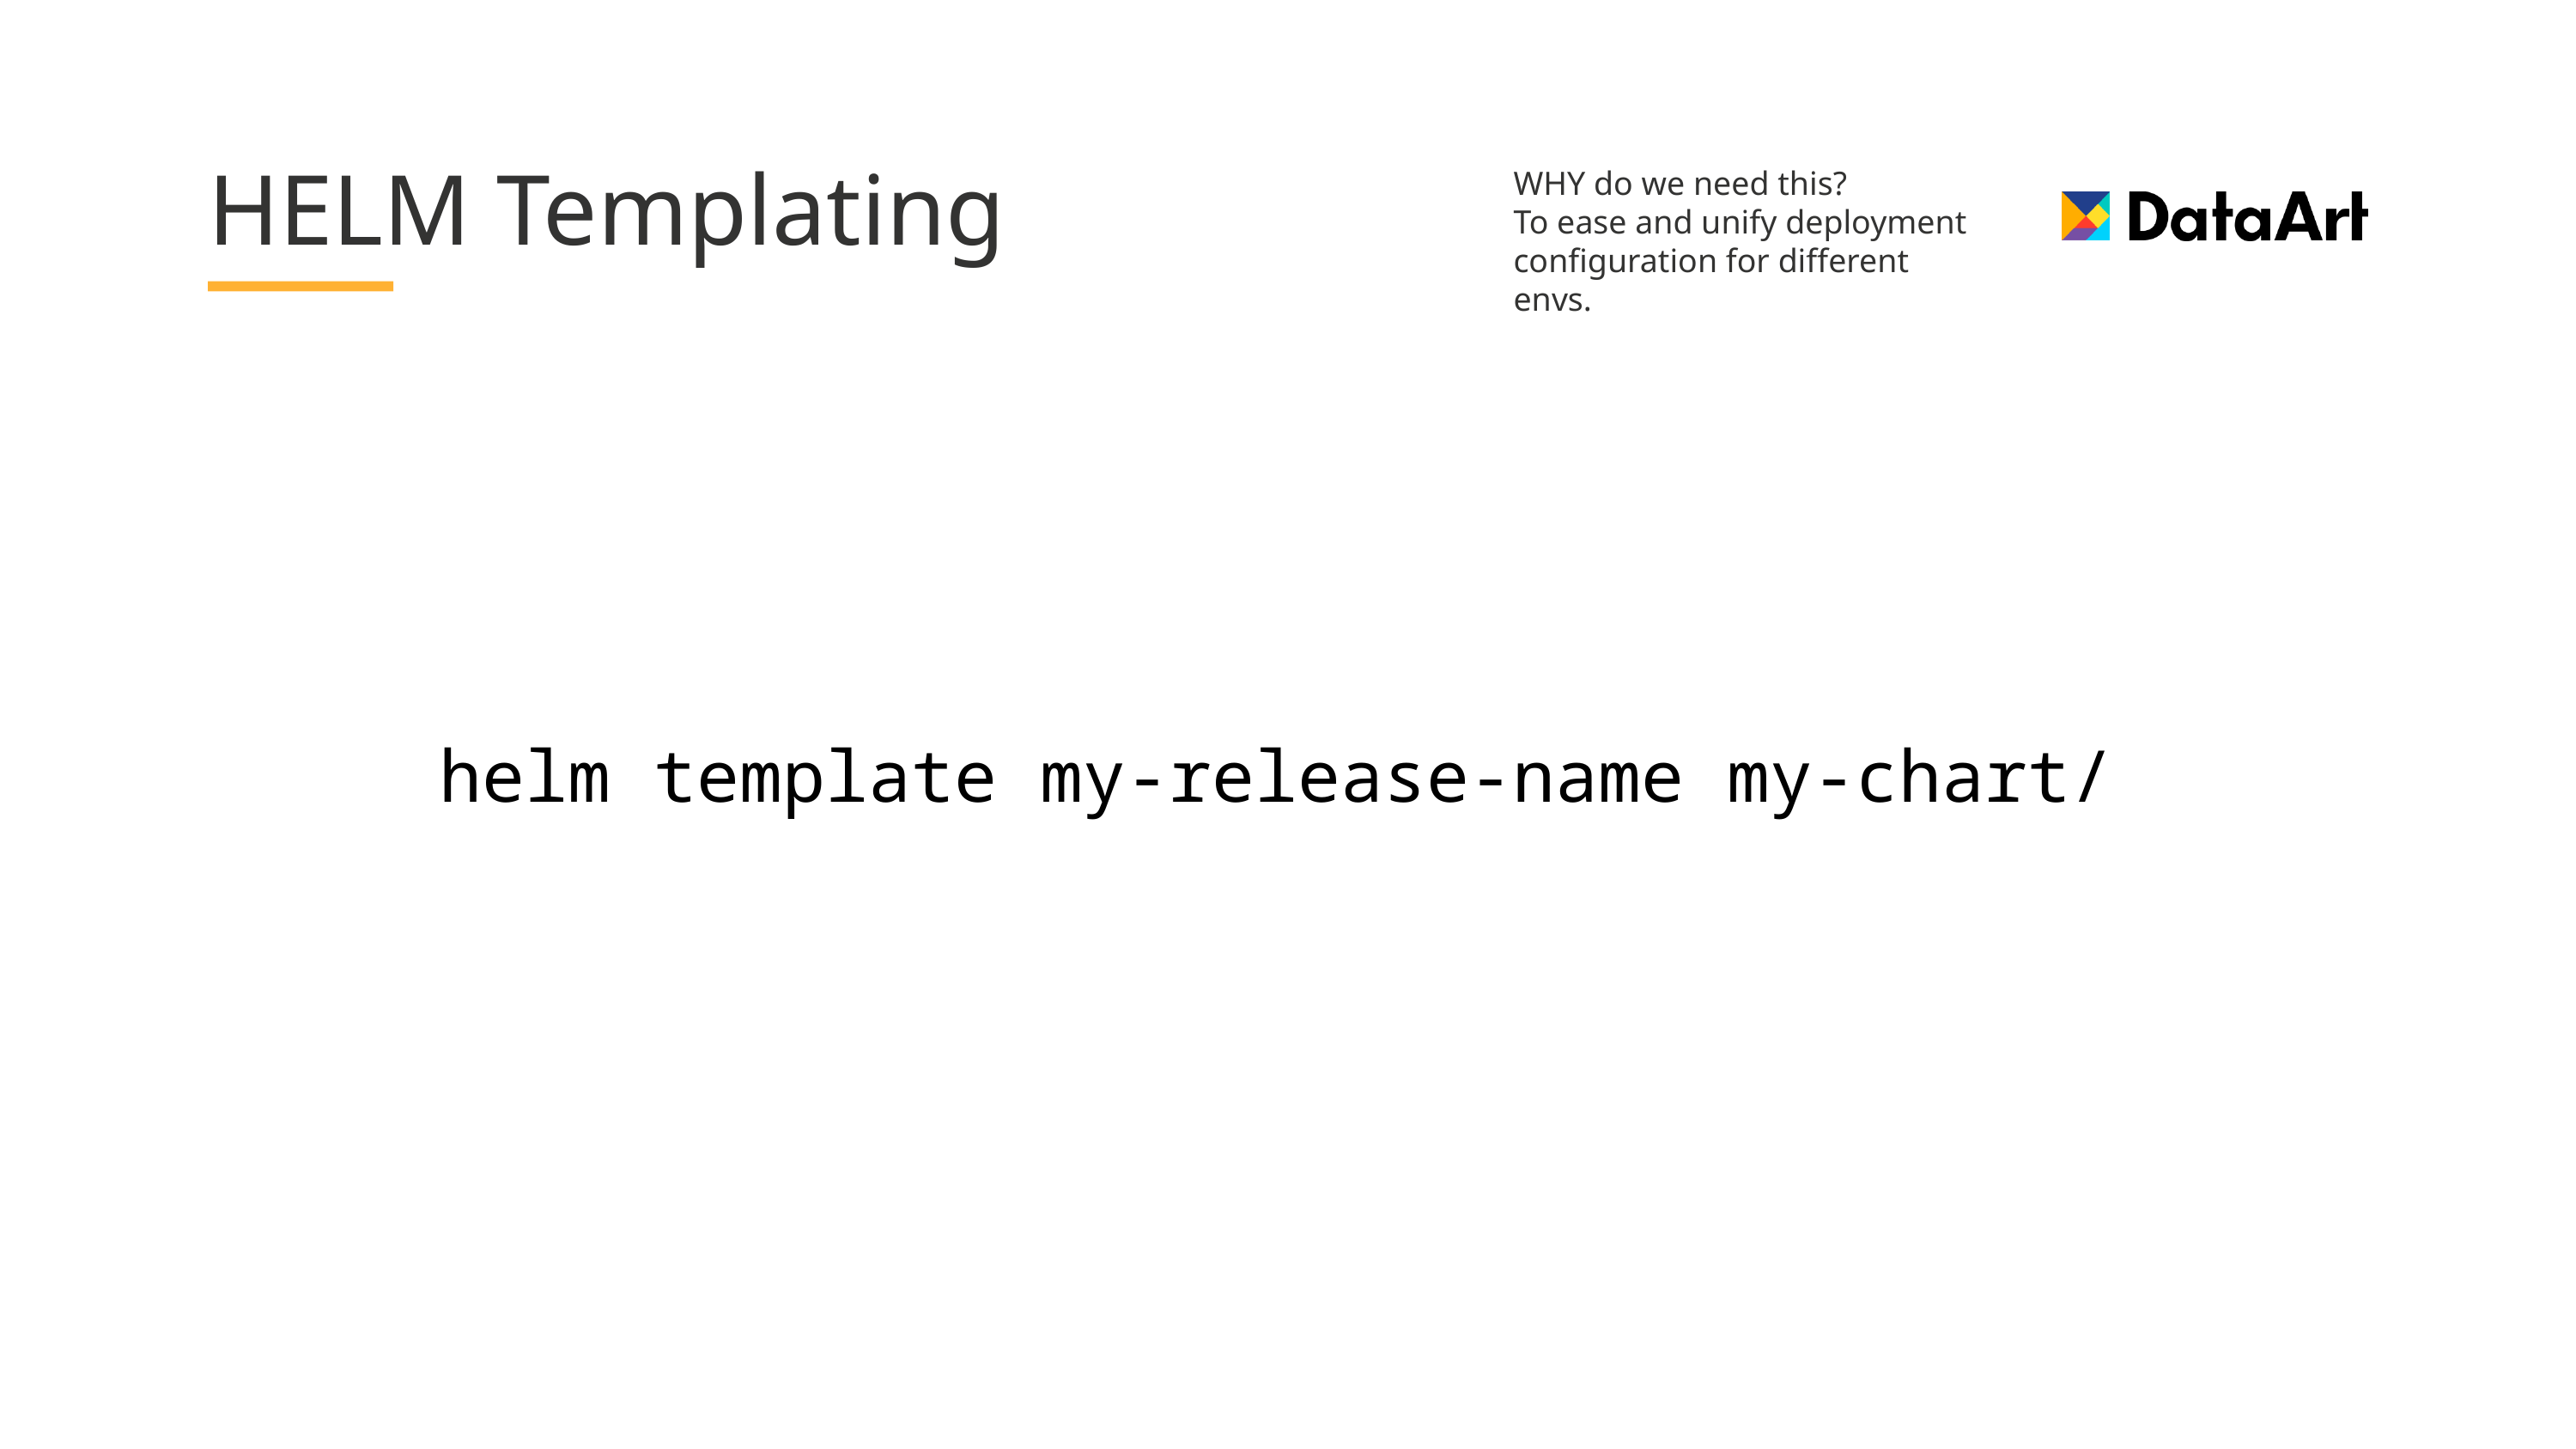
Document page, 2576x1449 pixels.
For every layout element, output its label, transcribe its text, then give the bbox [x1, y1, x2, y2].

picture [2062, 191, 2368, 241]
title HELM Templating [208, 161, 1500, 282]
text_box WHY do we need this? To ease and unify deployment configuration for different envs. [1500, 156, 1996, 324]
text_box helm template my-release-name my-chart/ [426, 724, 2150, 823]
